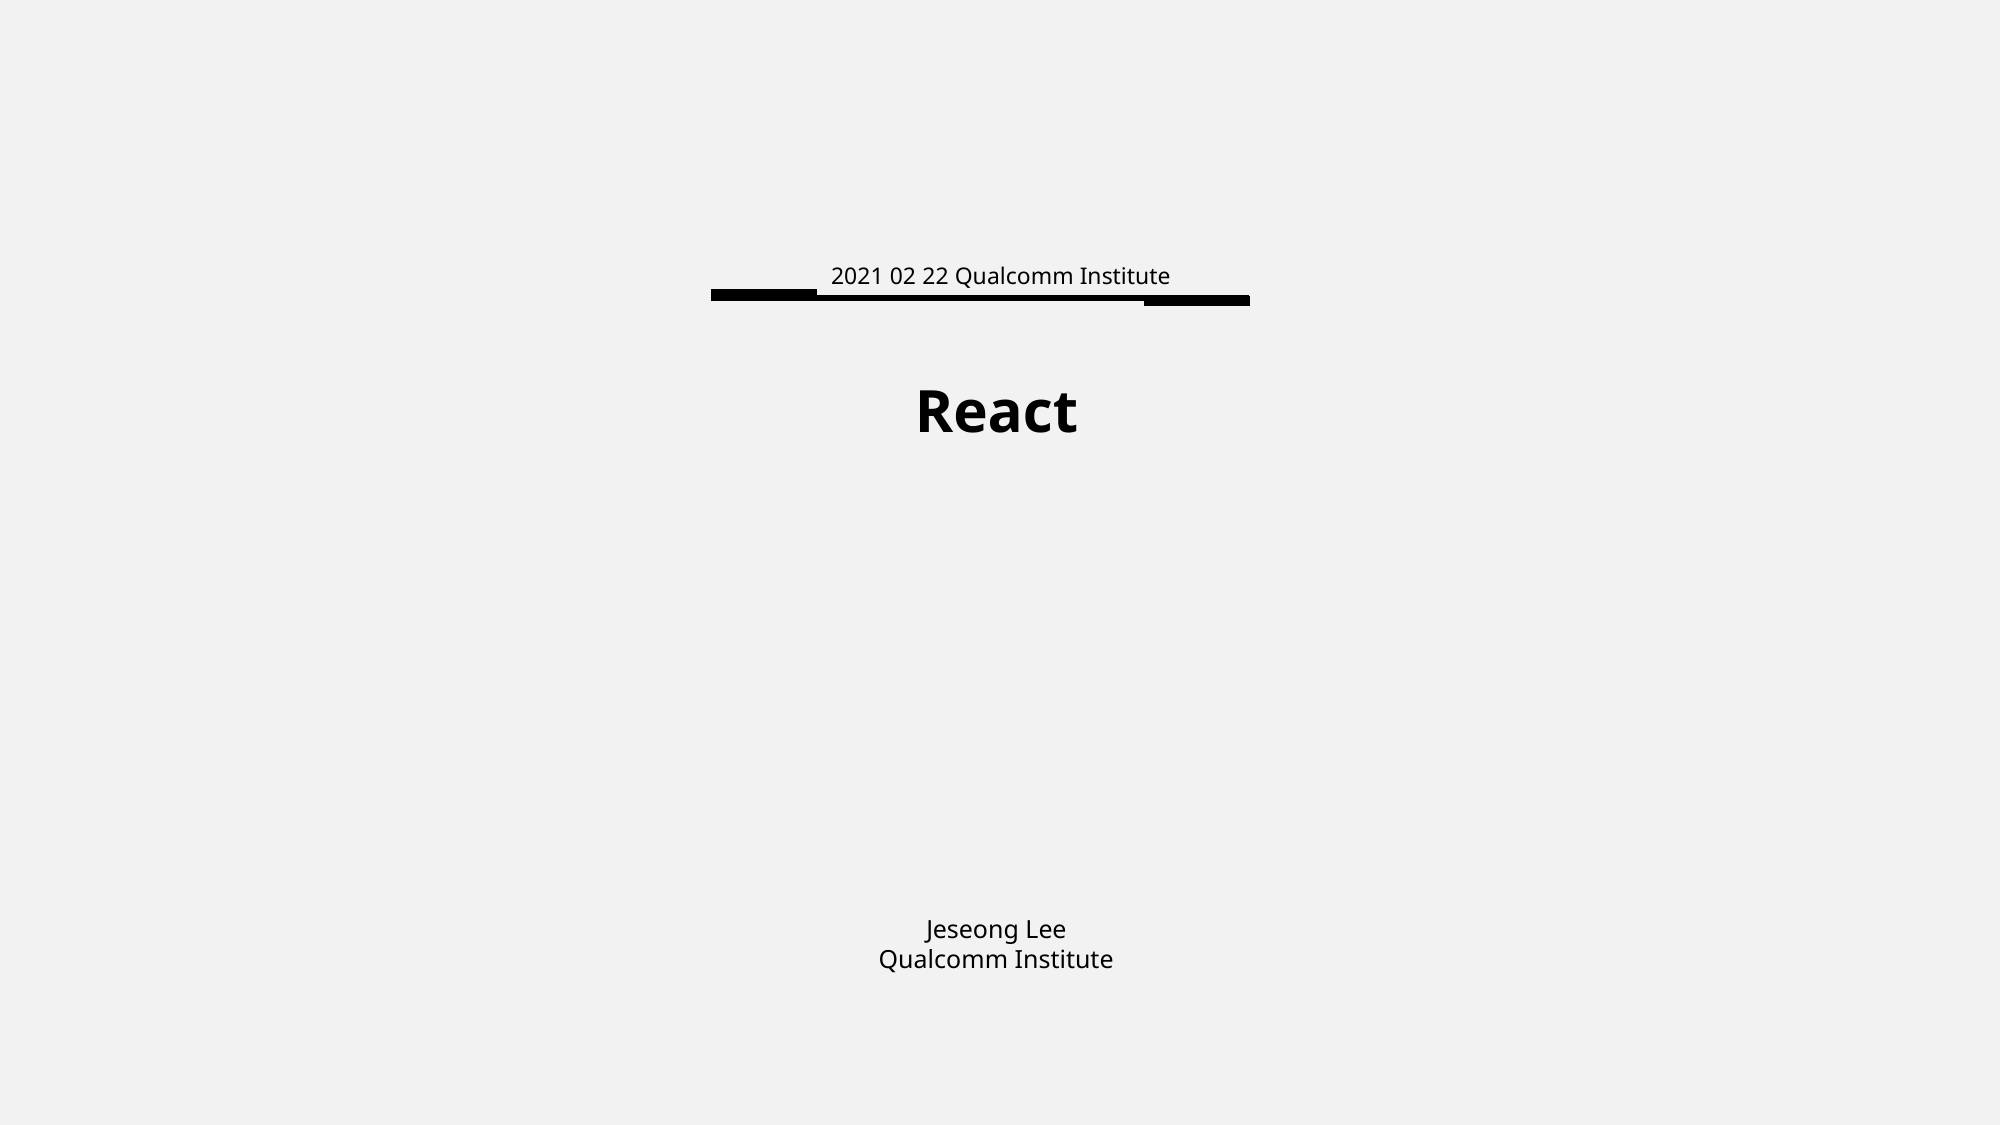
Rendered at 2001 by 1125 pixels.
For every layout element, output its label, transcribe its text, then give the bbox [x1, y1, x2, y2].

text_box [711, 290, 1249, 305]
text_box 2021 02 22 Qualcomm Institute [816, 253, 1354, 297]
text_box Jeseong Lee Qualcomm Institute [799, 906, 1194, 981]
text_box React [672, 366, 1321, 452]
